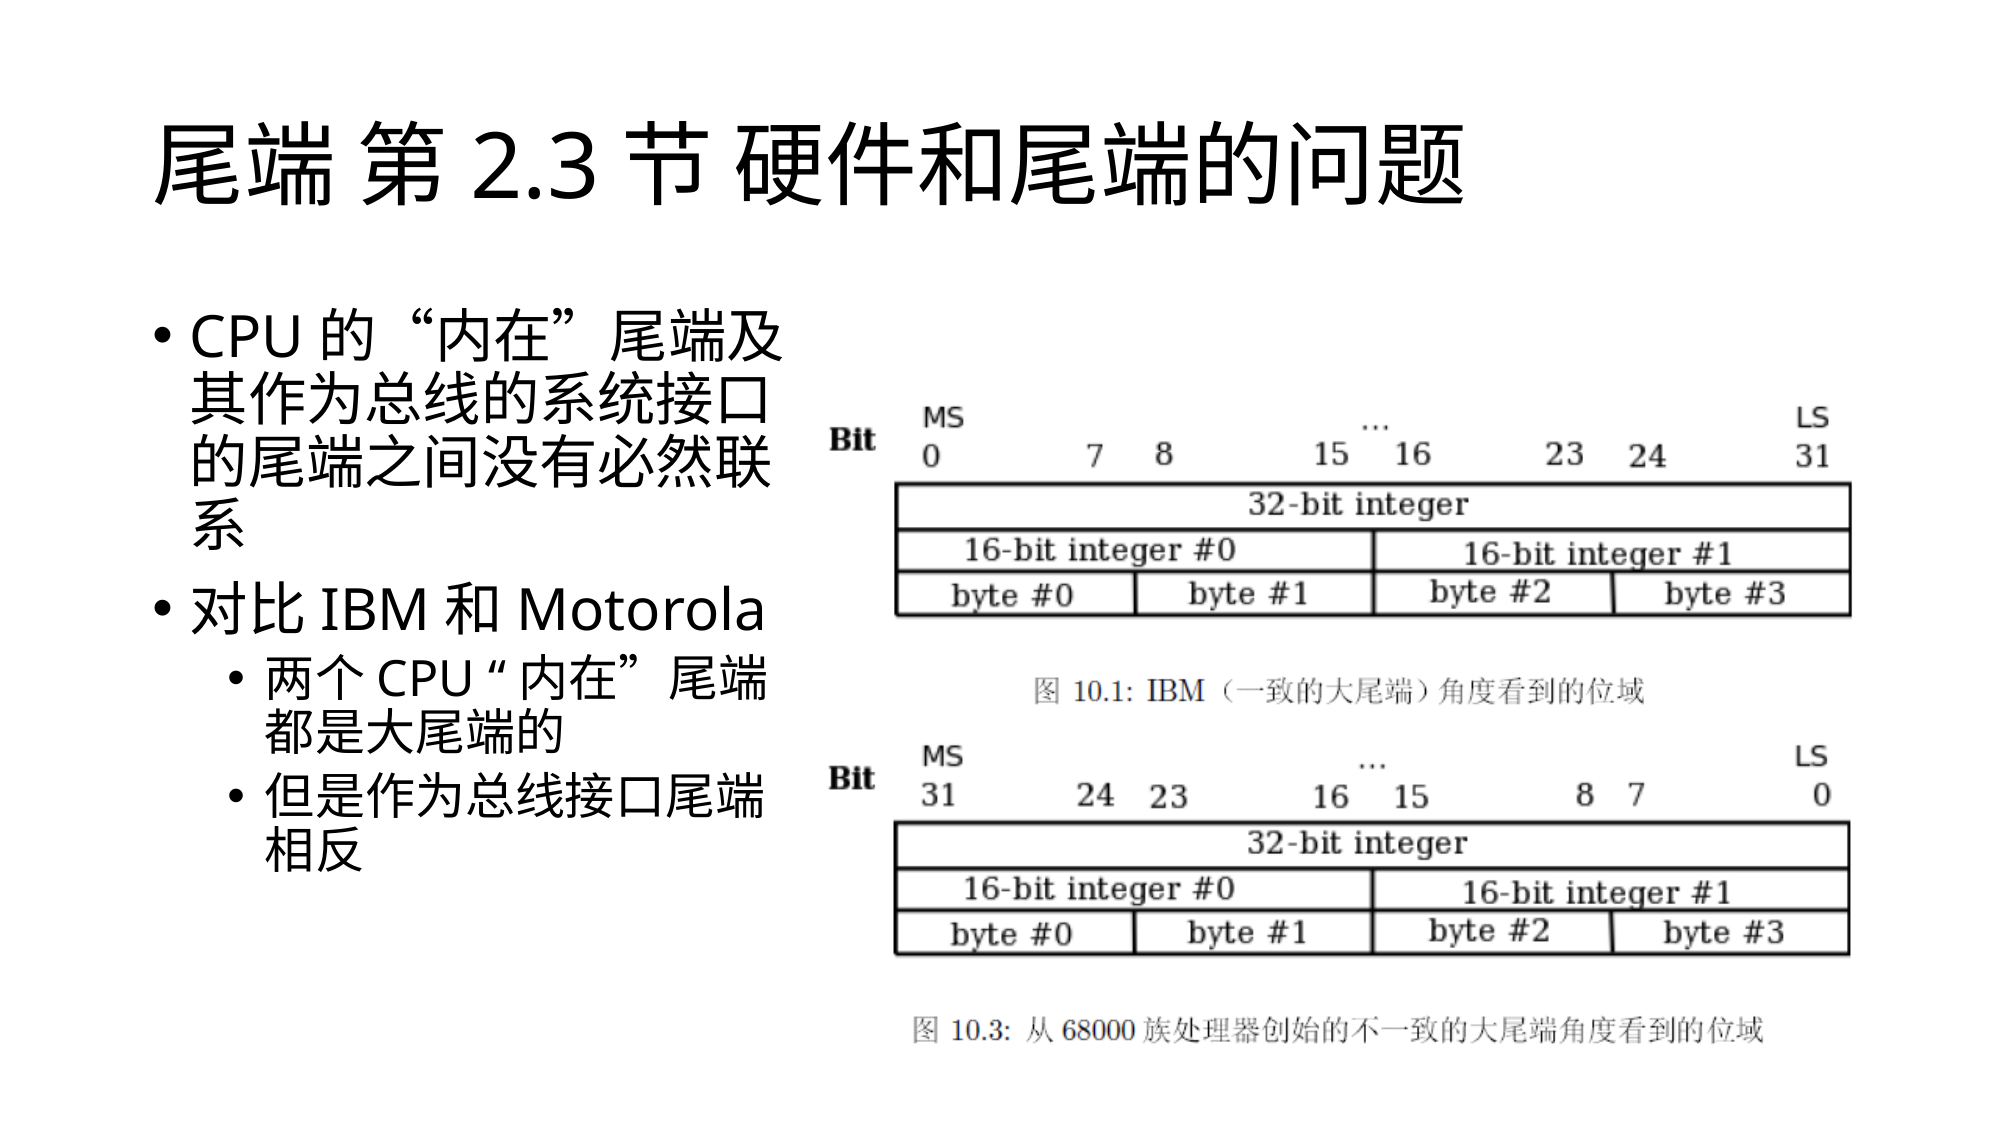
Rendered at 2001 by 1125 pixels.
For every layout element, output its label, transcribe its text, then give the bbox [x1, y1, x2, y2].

list CPU的“内在”尾端及其作为总线的系统接口的尾端之间没有必然联系 对比IBM和Motorola 两个CPU “内在”尾端都是大尾端的 但是作为总线接口尾端相反 [137, 299, 800, 1014]
title 尾端 第2.3节 硬件和尾端的问题 [137, 59, 1863, 278]
picture [799, 393, 1871, 1067]
